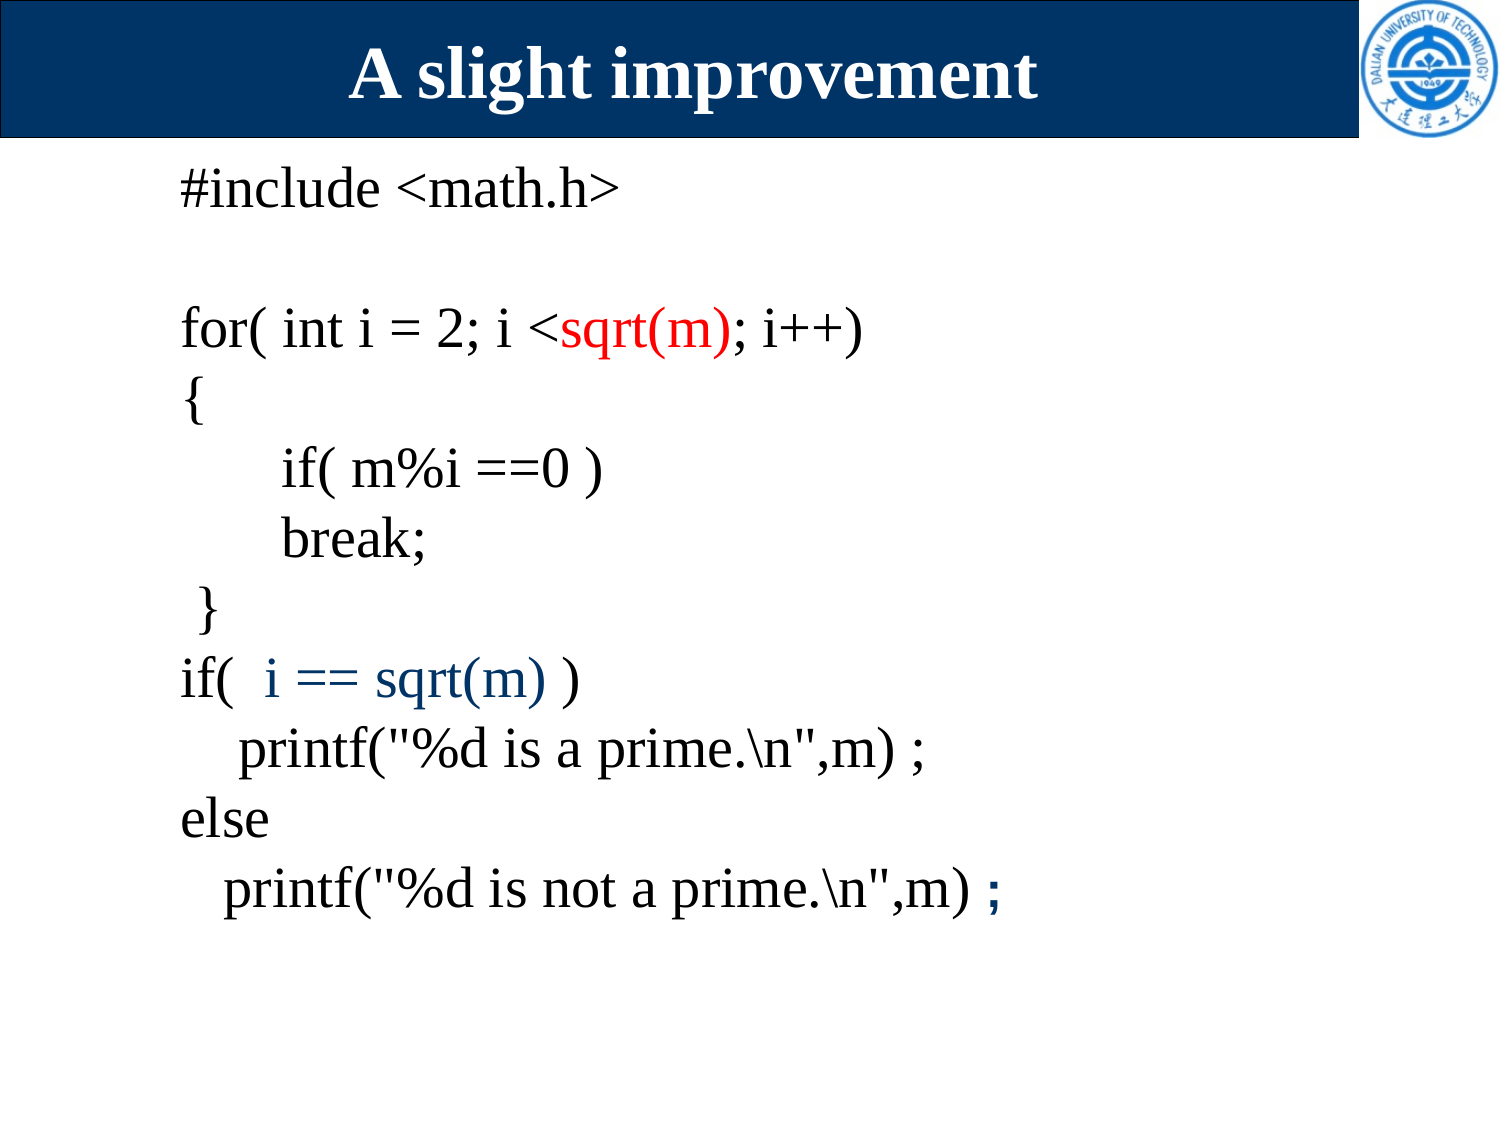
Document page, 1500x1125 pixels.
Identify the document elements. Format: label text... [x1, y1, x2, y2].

text_box #include <math.h> for( int i = 2; i <sqrt(m); i++) { if( m%i ==0 ) break; } if( i == sqrt(m) ) printf("%d is a prime.\n",m) ; else printf("%d is not a prime.\n",m) ; [95, 141, 1348, 926]
picture [1359, 0, 1500, 138]
title A slight improvement [37, 12, 1350, 125]
